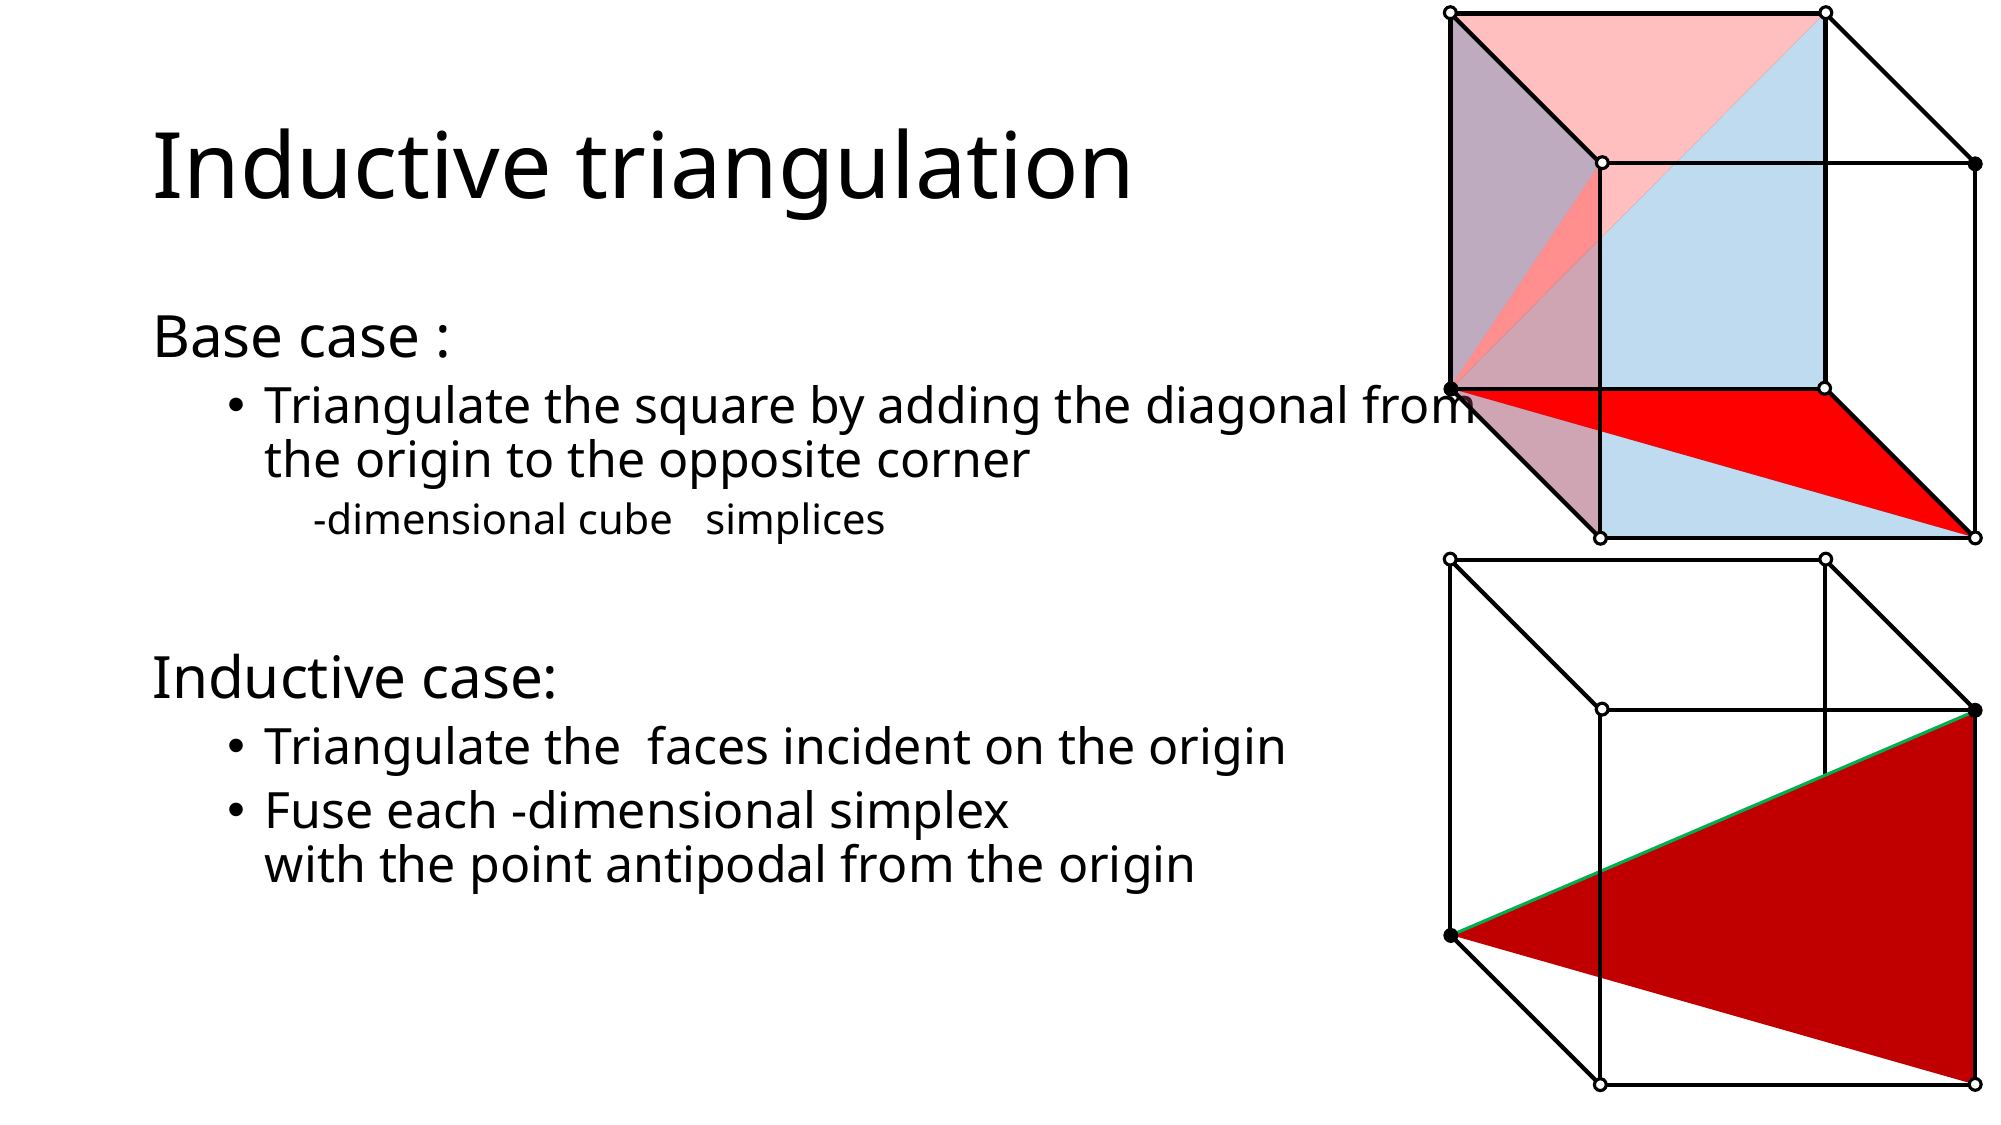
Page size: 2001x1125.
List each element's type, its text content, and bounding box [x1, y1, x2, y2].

title Inductive triangulation [137, 59, 1443, 278]
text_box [1443, 552, 1982, 1092]
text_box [1443, 6, 1982, 545]
